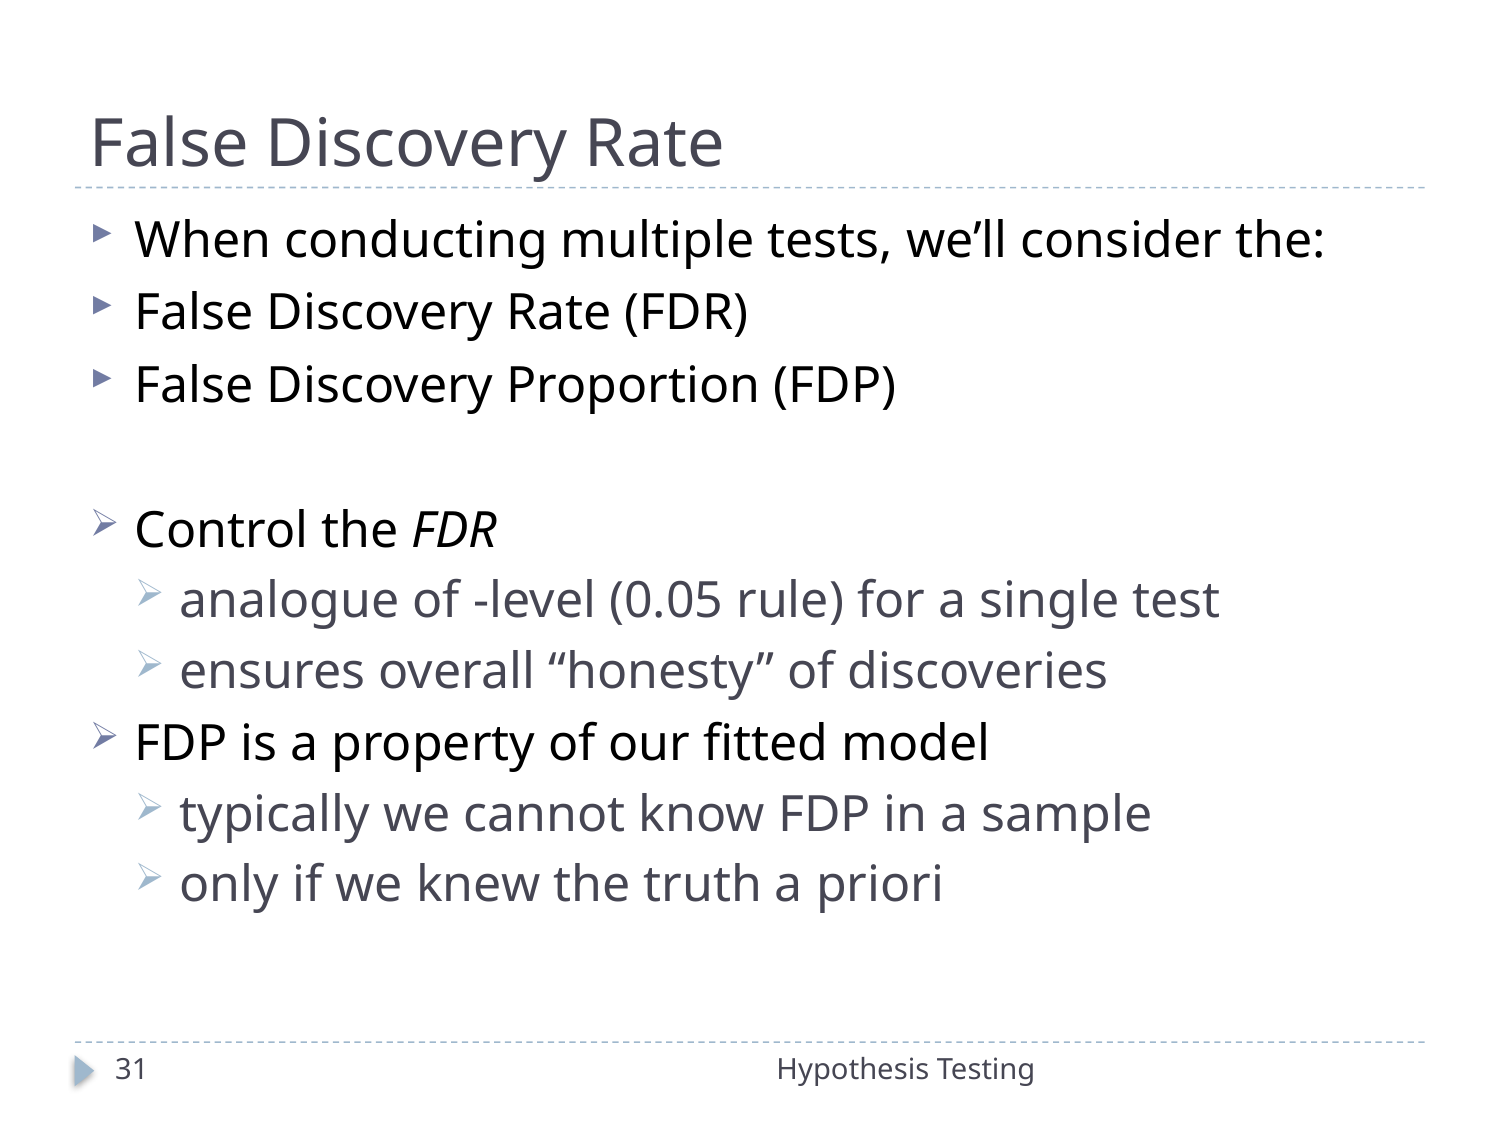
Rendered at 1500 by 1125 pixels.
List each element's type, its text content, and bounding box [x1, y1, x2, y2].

title False Discovery Rate [75, 24, 1425, 188]
slide_number 31 [100, 1042, 426, 1103]
footer Hypothesis Testing [475, 1042, 1051, 1103]
